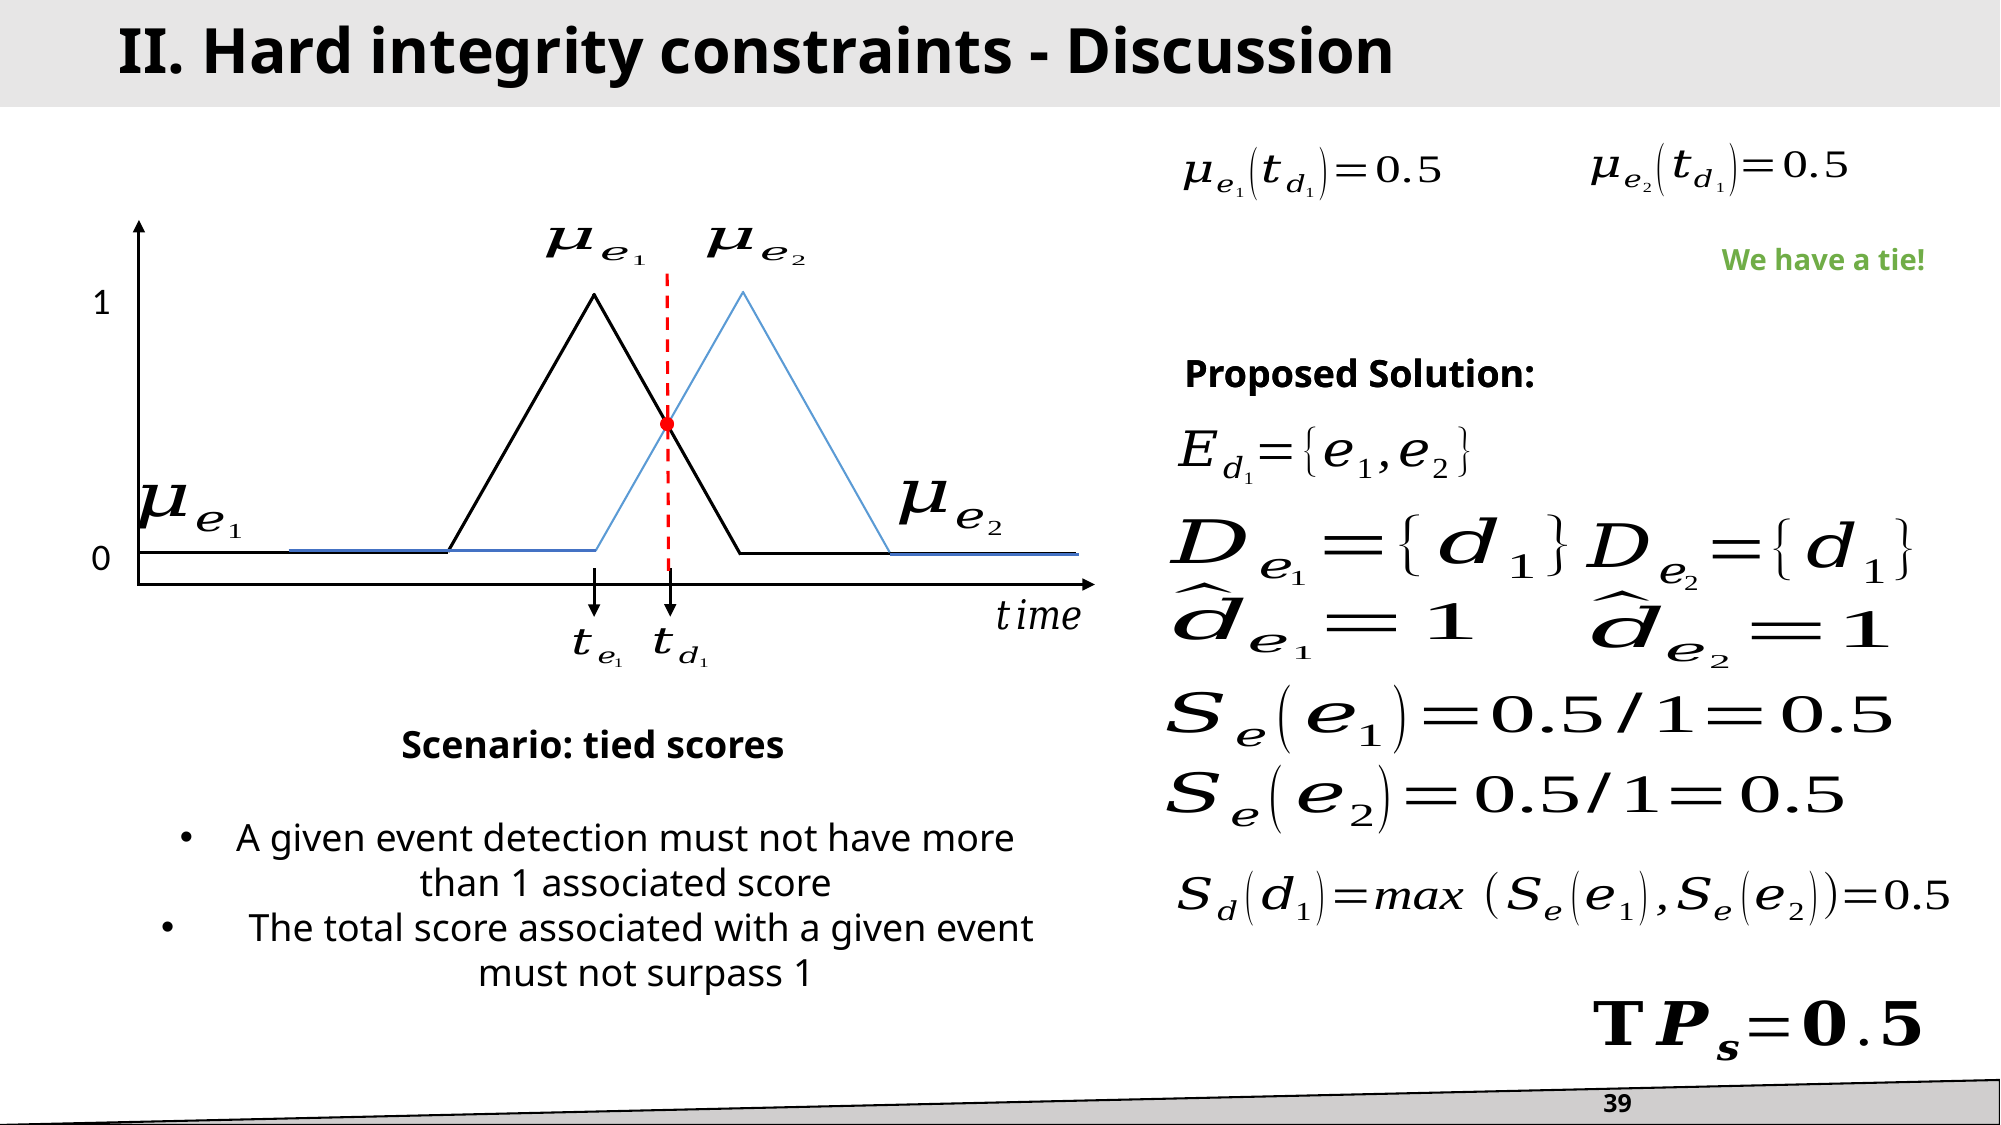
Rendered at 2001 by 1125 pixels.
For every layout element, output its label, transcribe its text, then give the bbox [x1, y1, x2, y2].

text_box [0, 0, 103, 108]
text_box 0 [76, 525, 124, 585]
text_box Proposed Solution: [1169, 342, 1582, 403]
text_box 1 [76, 269, 124, 330]
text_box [593, 293, 667, 555]
text_box Scenario: tied scores [169, 714, 1018, 774]
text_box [669, 293, 741, 555]
text_box We have a tie! [1680, 233, 1968, 284]
text_box [1647, 1078, 2000, 1125]
text_box [1874, 0, 2000, 108]
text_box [742, 291, 890, 553]
slide_number 39 [1309, 1074, 1647, 1125]
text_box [1165, 423, 1954, 930]
text_box [0, 1094, 1309, 1125]
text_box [447, 293, 593, 550]
text_box II. Hard integrity constraints - Discussion [103, 0, 1874, 108]
